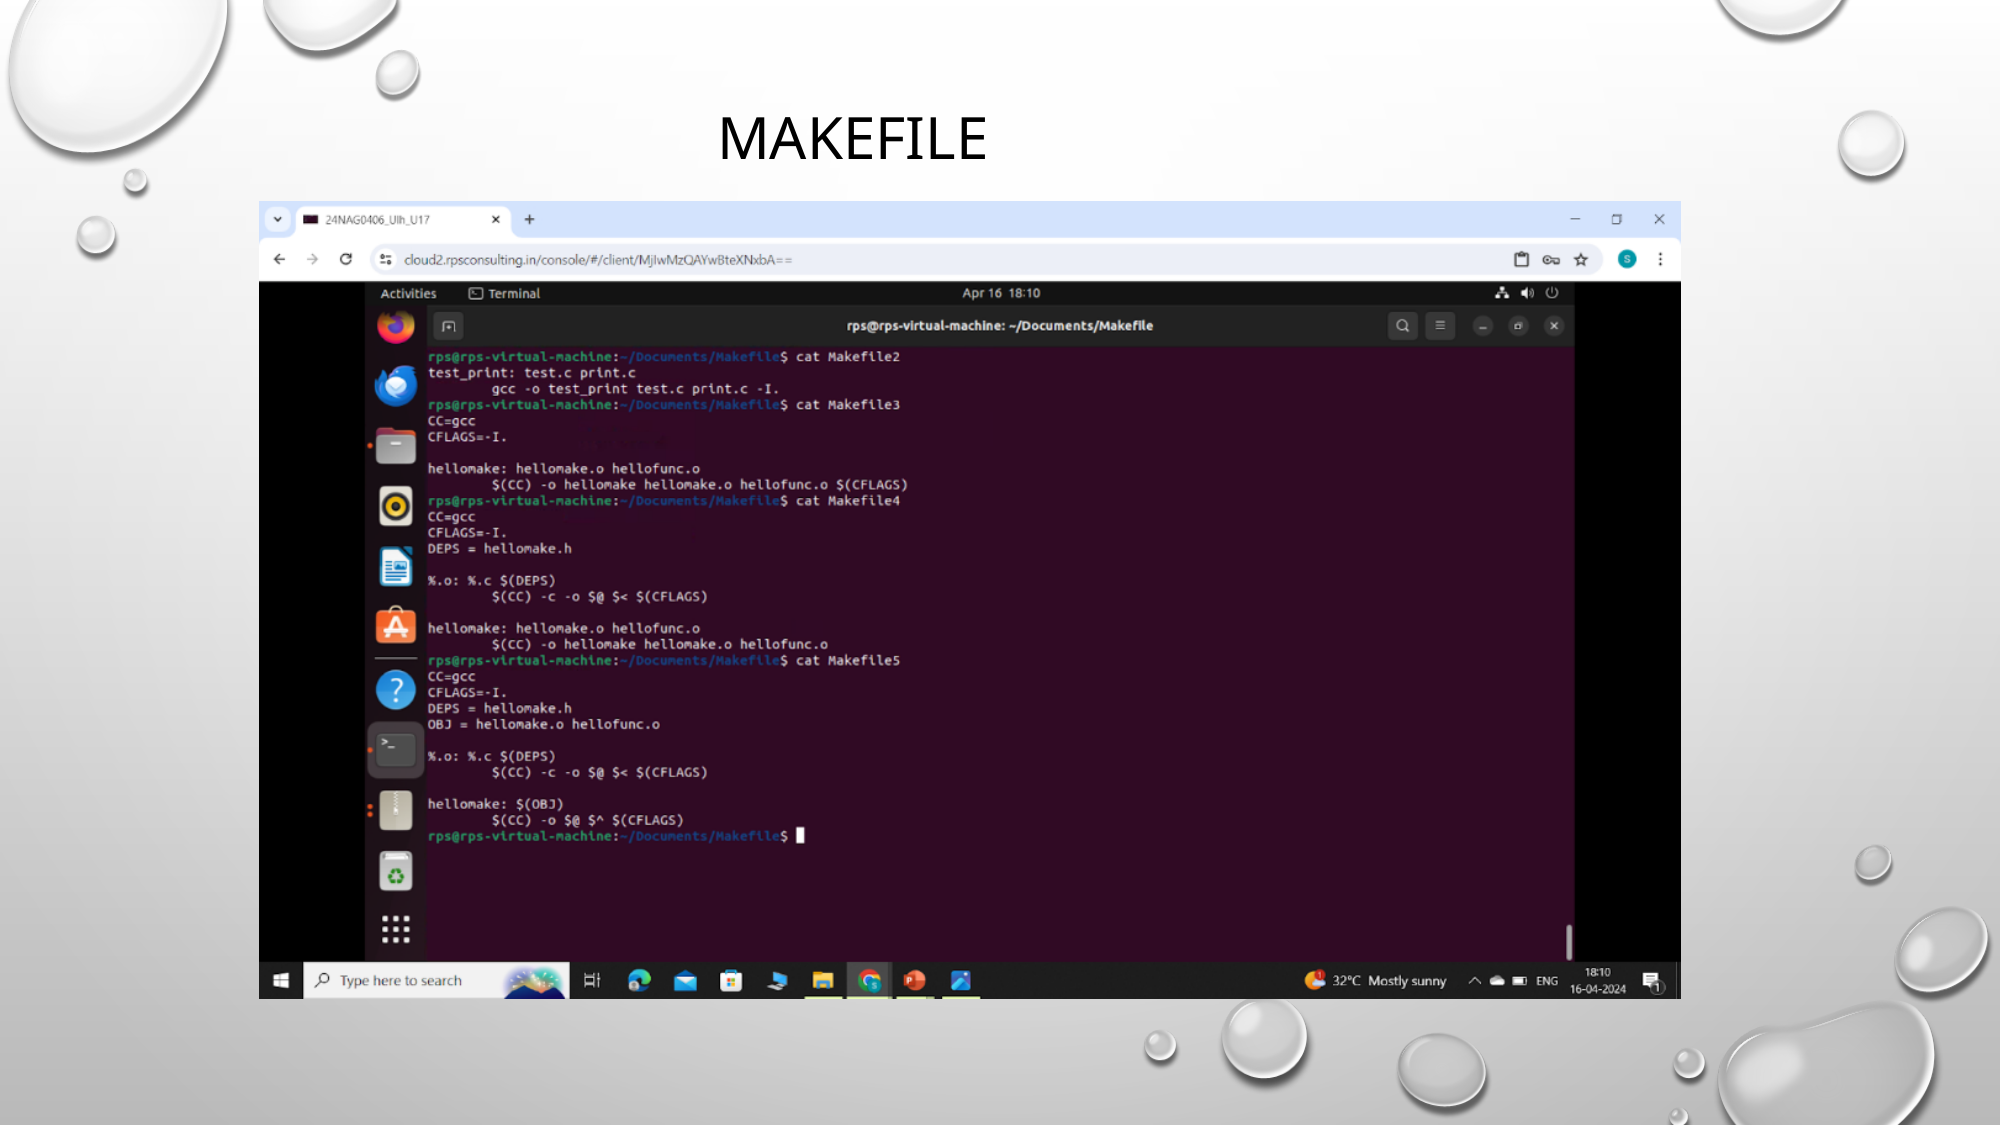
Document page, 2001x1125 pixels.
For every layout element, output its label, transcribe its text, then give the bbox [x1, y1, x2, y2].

picture [0, 0, 2000, 1125]
text_box MAKEFILE [702, 93, 1676, 179]
